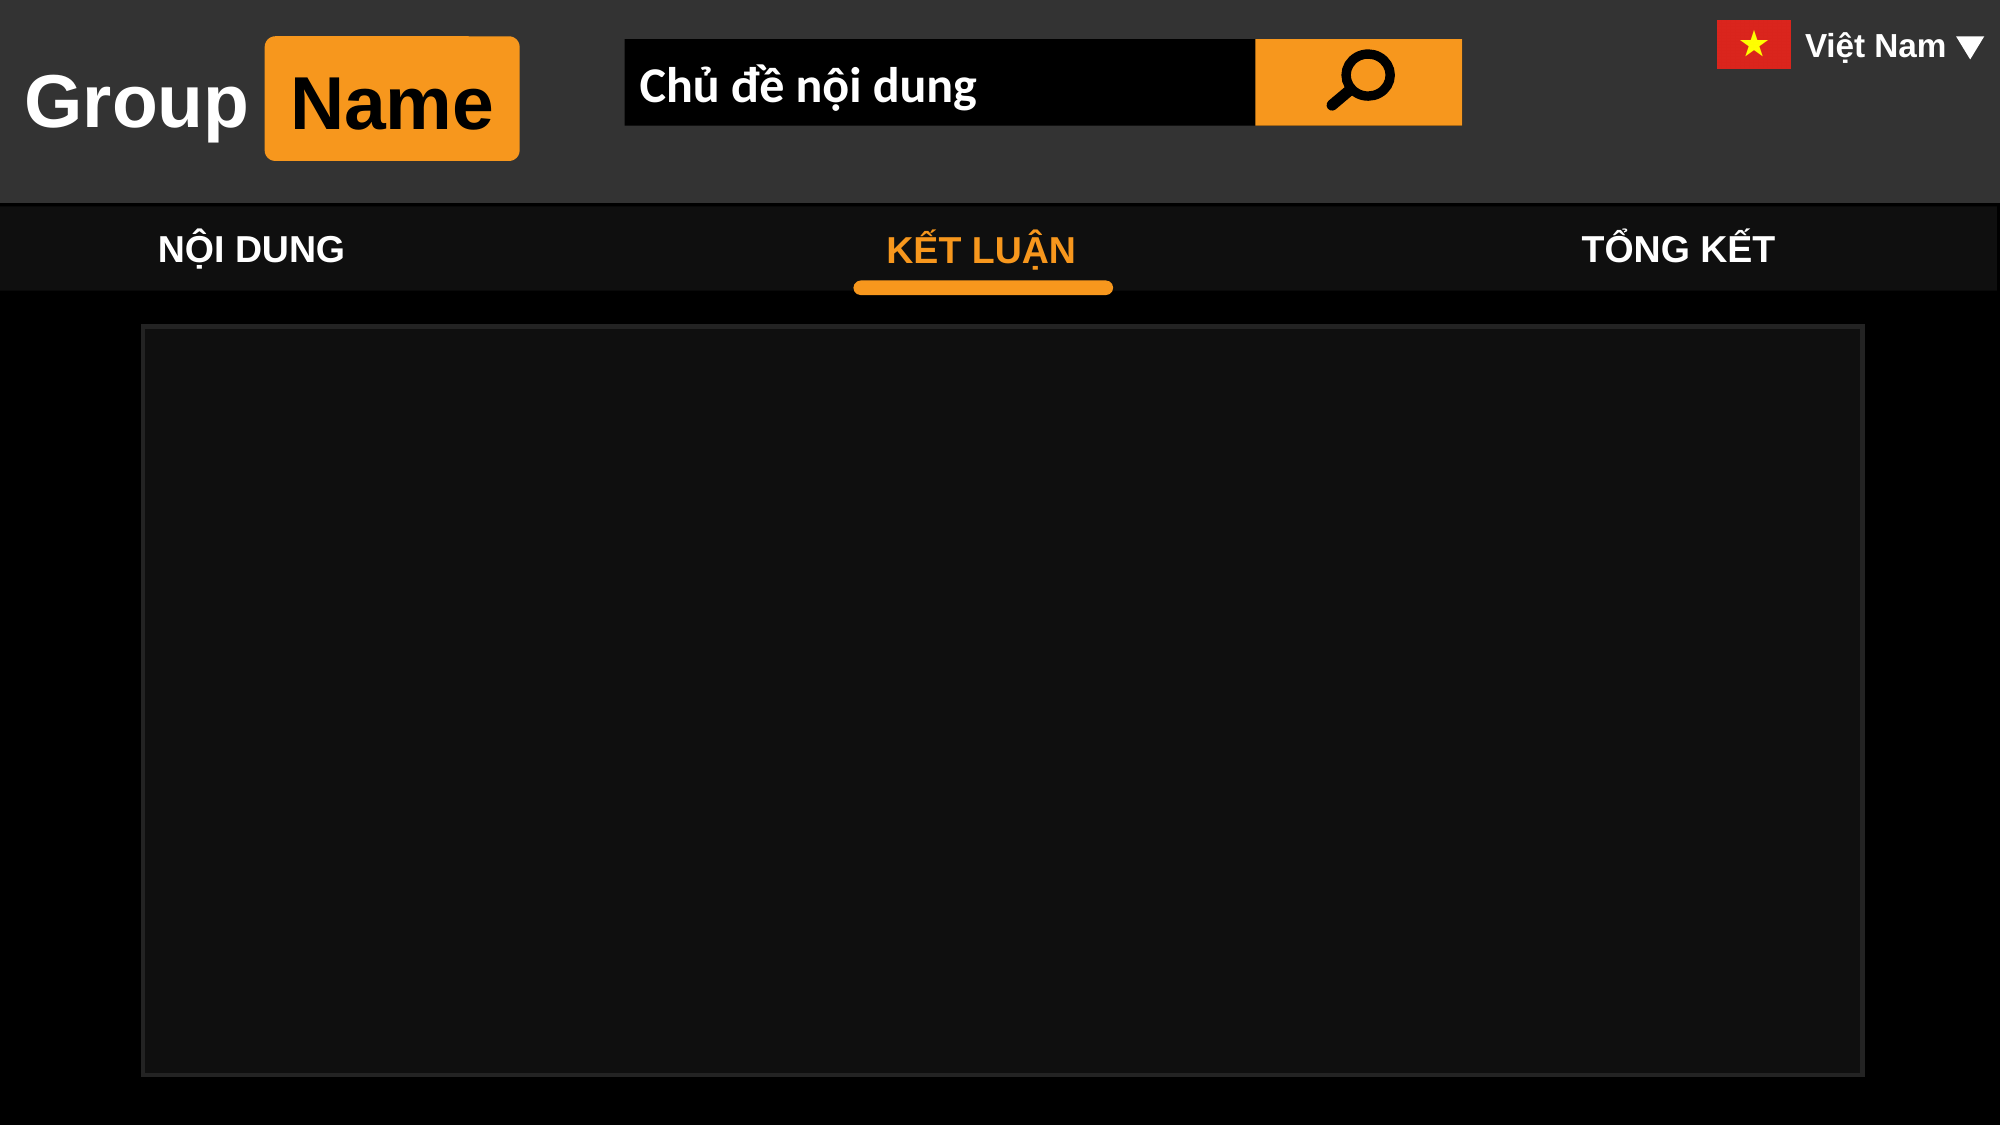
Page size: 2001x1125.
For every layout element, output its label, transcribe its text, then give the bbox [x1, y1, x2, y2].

text_box KẾT LUẬN [871, 218, 1095, 279]
text_box [852, 279, 1115, 297]
text_box [0, 0, 2000, 204]
picture [1717, 20, 1791, 69]
text_box NỘI DUNG [143, 217, 367, 278]
text_box [1954, 35, 1987, 62]
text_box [1255, 39, 1463, 126]
text_box [142, 326, 1864, 1076]
text_box TỔNG KẾT [1566, 217, 1857, 277]
text_box Việt Nam [1790, 16, 1997, 72]
text_box [0, 205, 1998, 292]
text_box Chủ đề nội dung [624, 38, 1463, 127]
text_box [9, 36, 520, 161]
text_box [0, 204, 2000, 1125]
